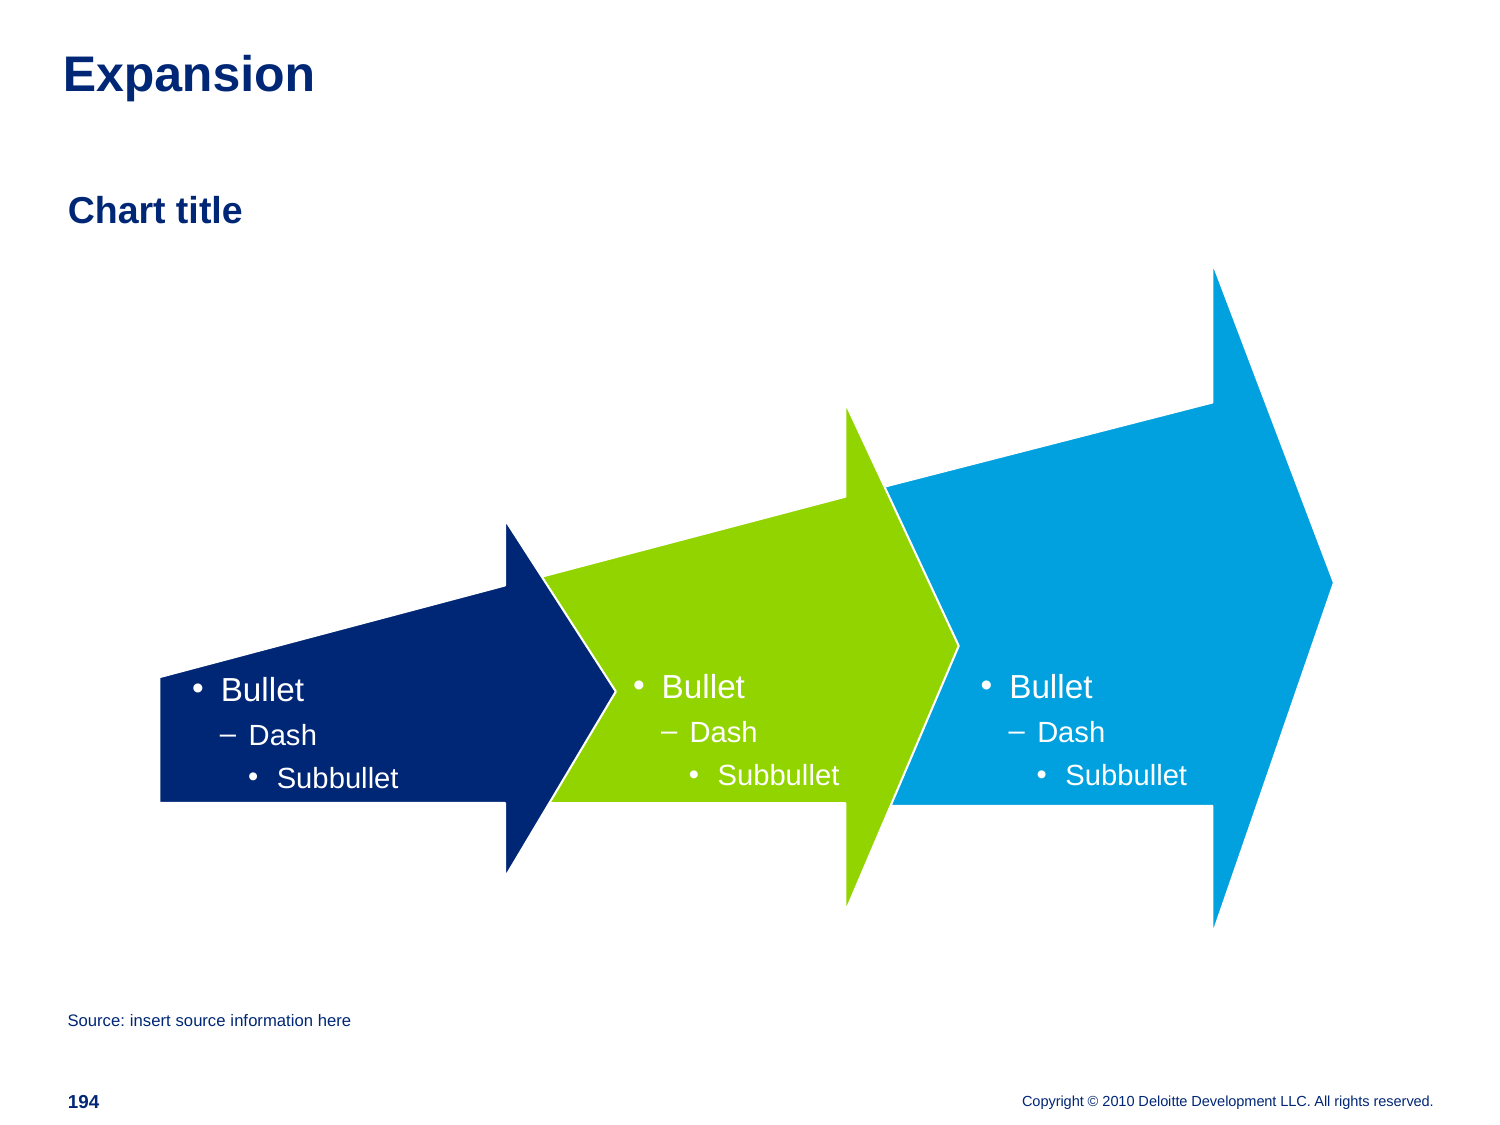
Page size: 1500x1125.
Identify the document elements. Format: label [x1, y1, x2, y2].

text_box [67, 185, 389, 231]
list [633, 664, 889, 793]
list [980, 664, 1236, 793]
title [63, 47, 1437, 145]
text_box [67, 1009, 723, 1031]
text_box [159, 262, 1334, 935]
list [192, 667, 448, 796]
